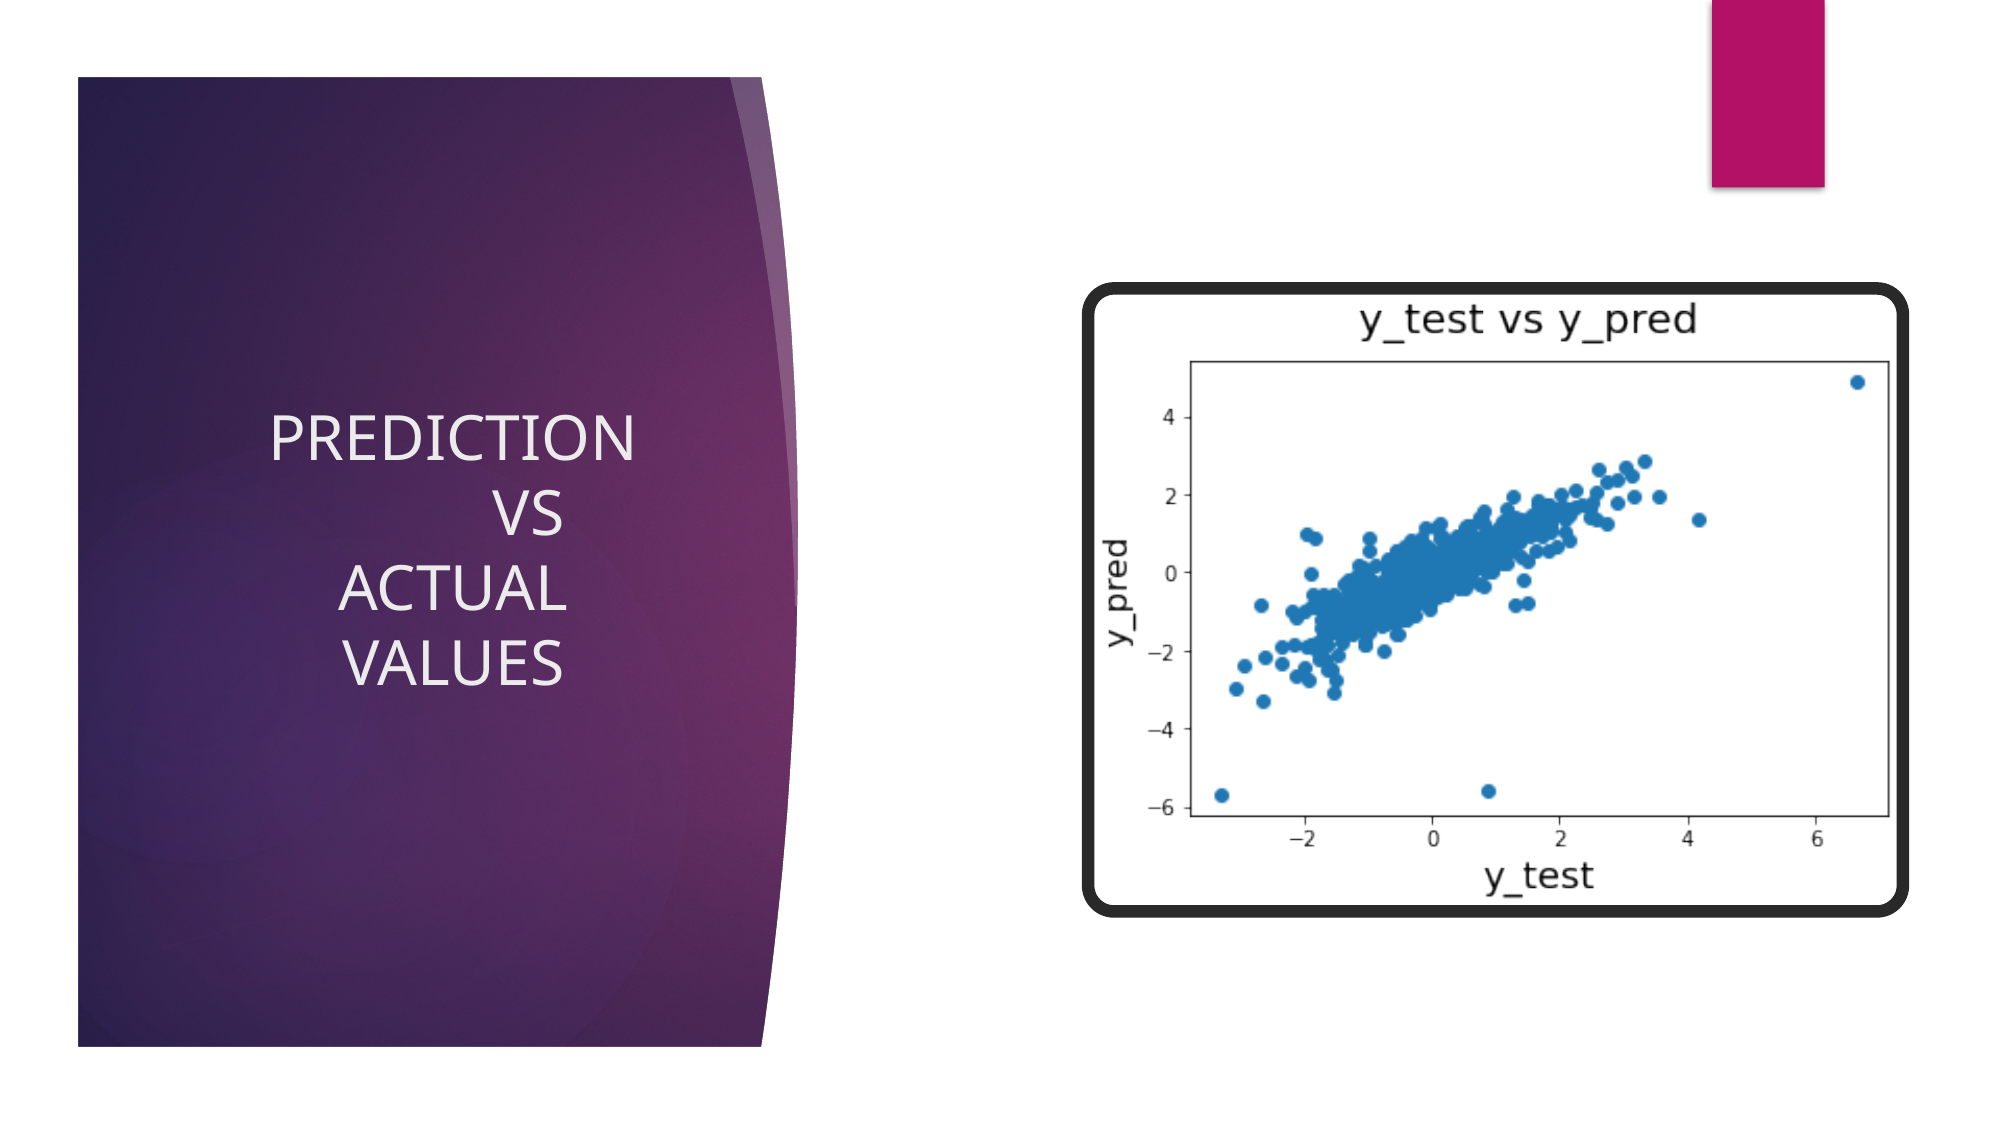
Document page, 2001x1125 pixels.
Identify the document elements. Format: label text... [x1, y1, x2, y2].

picture [1087, 288, 1904, 912]
title PREDICTION VS ACTUAL VALUES [224, 442, 683, 706]
